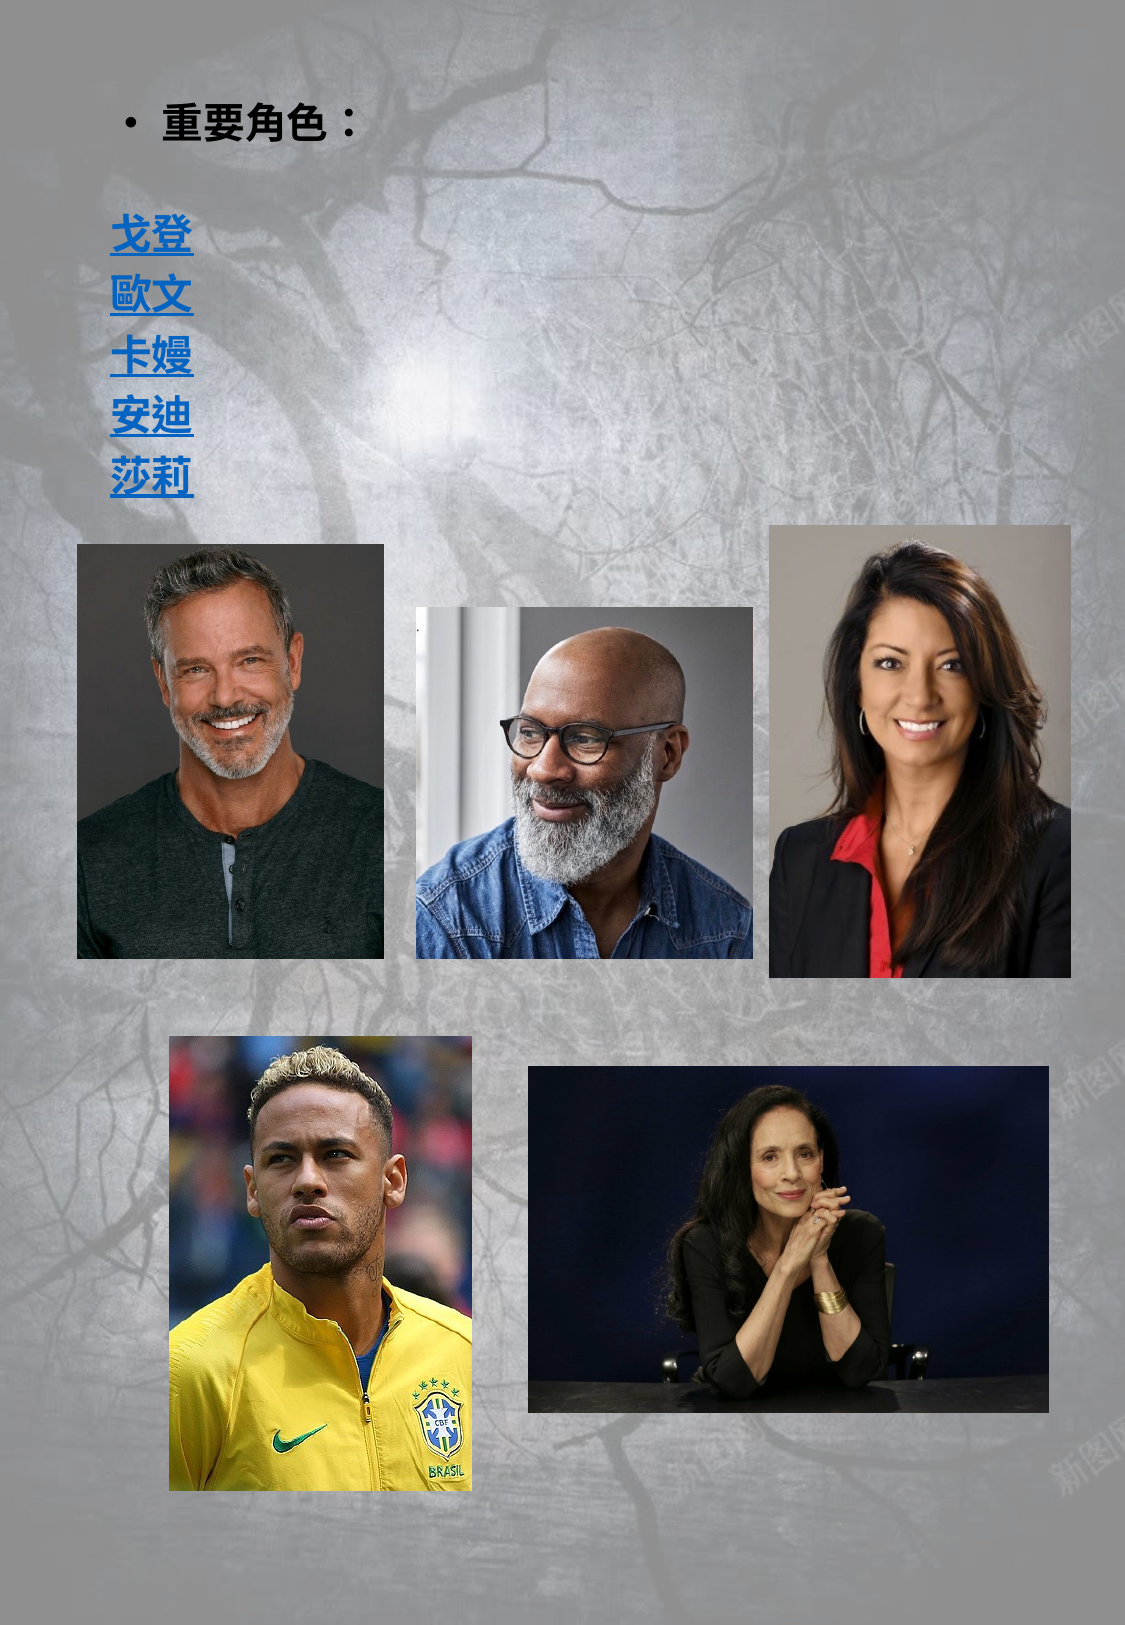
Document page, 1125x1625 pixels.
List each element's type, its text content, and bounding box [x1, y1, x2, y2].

picture [769, 525, 1071, 978]
picture [77, 544, 384, 959]
picture [416, 607, 753, 959]
text_box •重要角色： [95, 89, 788, 155]
picture [528, 1066, 1049, 1413]
picture [169, 1036, 472, 1491]
text_box 戈登 歐文 卡嫚 安迪 莎莉 [95, 200, 788, 568]
